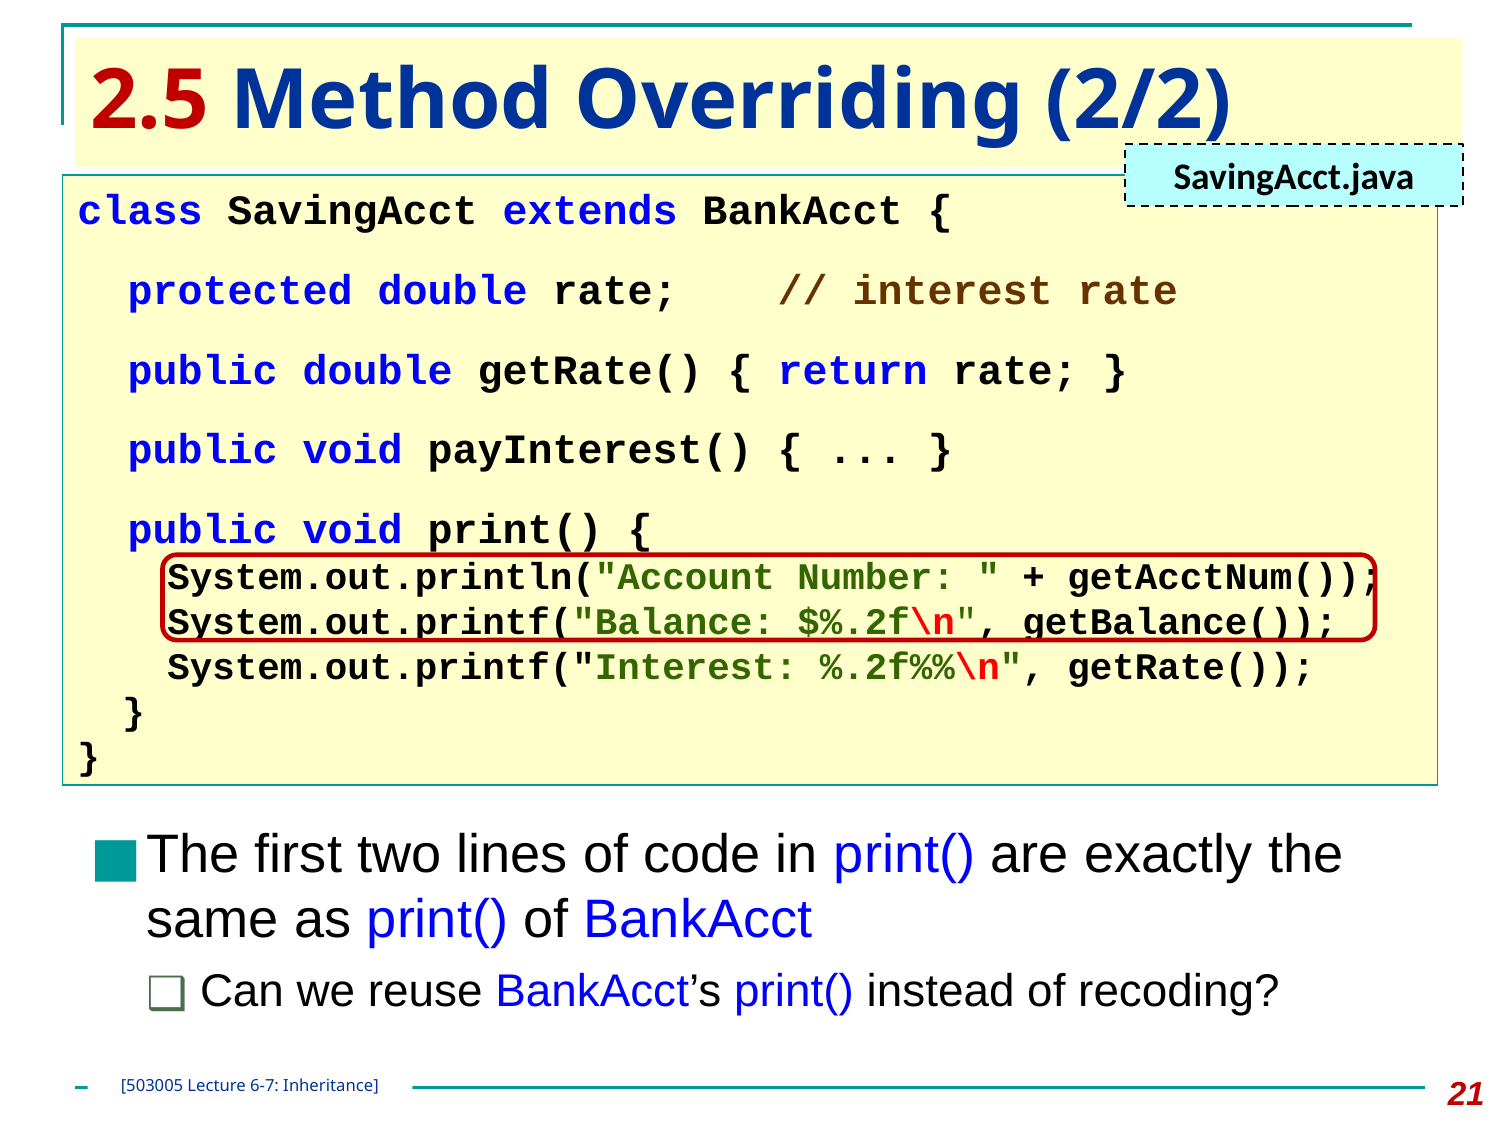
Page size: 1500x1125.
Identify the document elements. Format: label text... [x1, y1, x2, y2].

text_box class SavingAcct extends BankAcct { protected double rate; // interest rate public double getRate() { return rate; } public void payInterest() { ... } public void print() { System.out.println("Account Number: " + getAcctNum()); System.out.printf("Balance: $%.2f\n", getBalance()); System.out.printf("Interest: %.2f%%\n", getRate()); } } [62, 174, 1438, 785]
text_box [162, 554, 1375, 641]
list The first two lines of code in print() are exactly the same as print() of BankAcct Can we reuse BankAcct’s print() instead of recoding? [75, 811, 1463, 1050]
text_box [503005 Lecture 6-7: Inheritance] [87, 1074, 413, 1103]
text_box SavingAcct.java [1124, 143, 1463, 207]
title 2.5 Method Overriding (2/2) [75, 37, 1463, 167]
slide_number ‹#› [1400, 1065, 1500, 1125]
